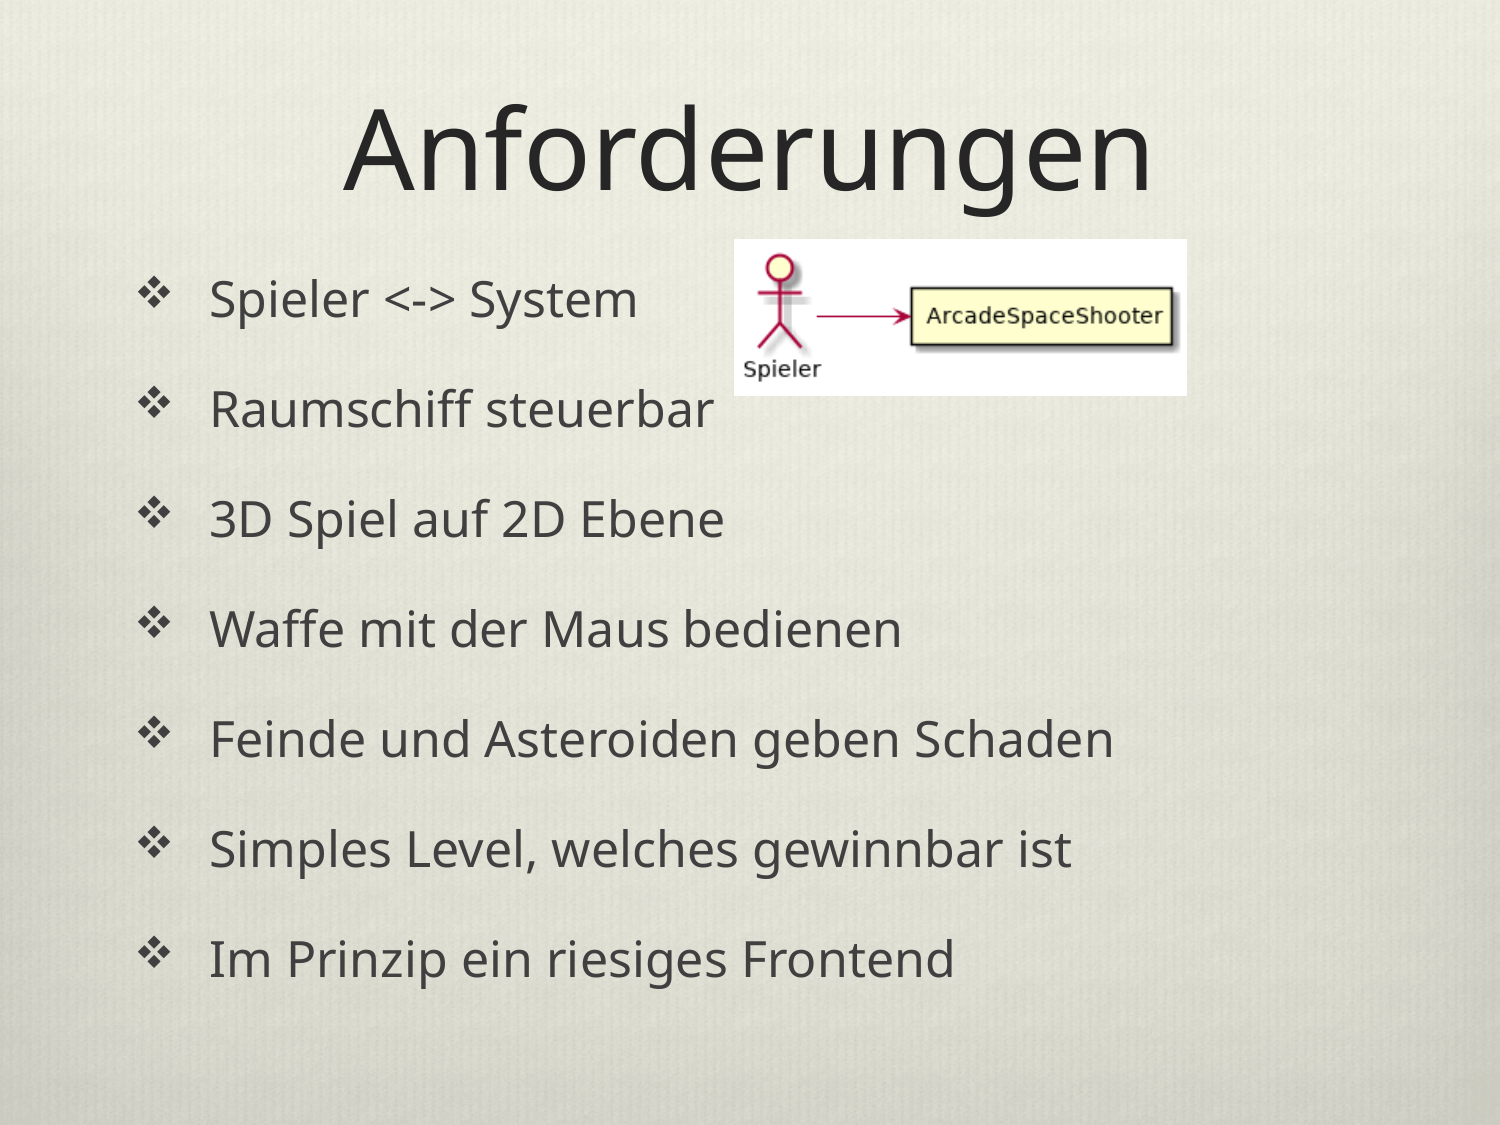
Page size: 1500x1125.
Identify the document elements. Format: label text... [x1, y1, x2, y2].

list Spieler <-> System Raumschiff steuerbar 3D Spiel auf 2D Ebene Waffe mit der Maus bedienen Feinde und Asteroiden geben Schaden Simples Level, welches gewinnbar ist Im Prinzip ein riesiges Frontend [119, 260, 1381, 1011]
picture [733, 238, 1188, 397]
title Anforderungen [119, 51, 1381, 240]
